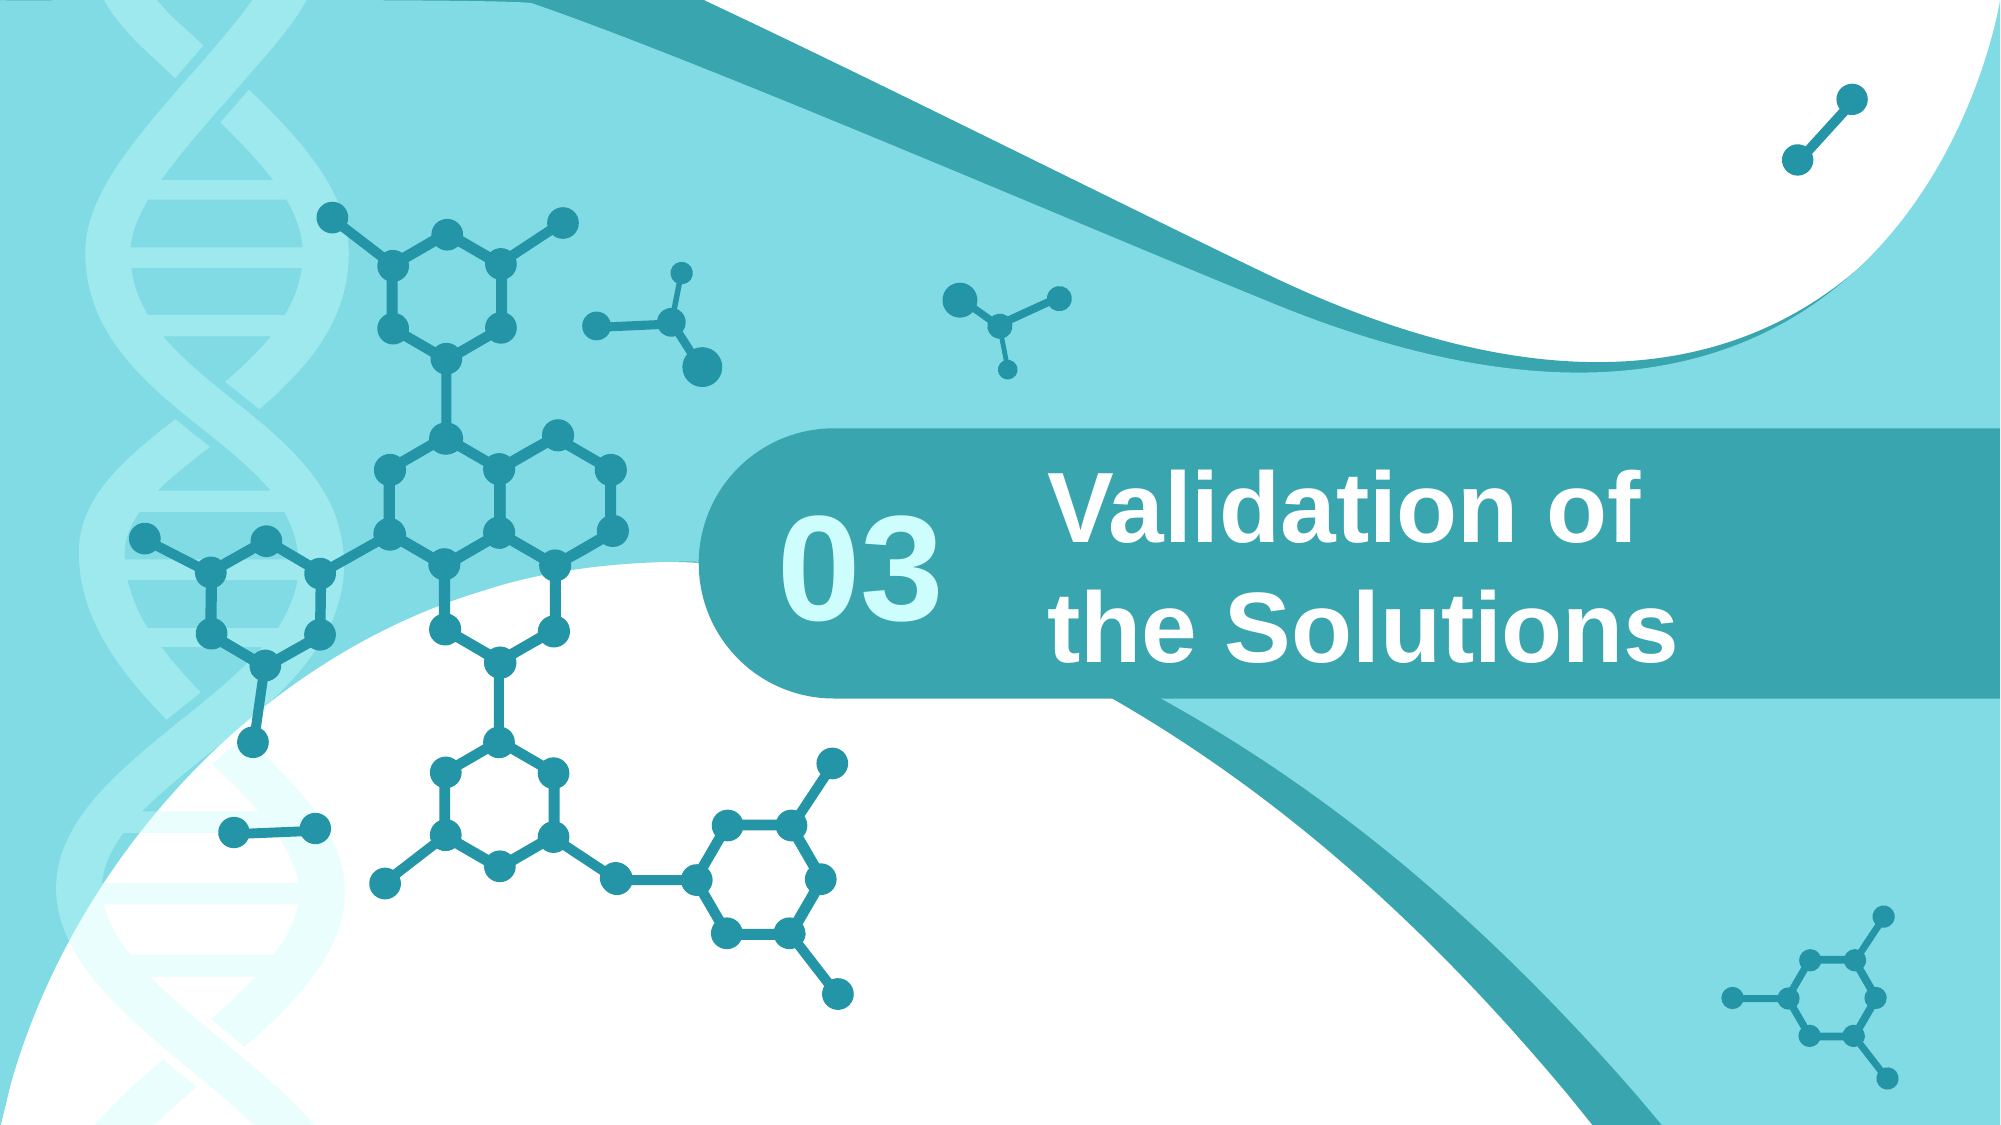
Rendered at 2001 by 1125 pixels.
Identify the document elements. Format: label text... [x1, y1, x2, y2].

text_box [936, 240, 1064, 375]
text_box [164, 201, 855, 1028]
text_box Validation of the Solutions [1032, 434, 1712, 690]
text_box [1755, 99, 1892, 159]
text_box [855, 427, 2000, 700]
text_box 03 [855, 463, 980, 658]
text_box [1700, 903, 1910, 1092]
